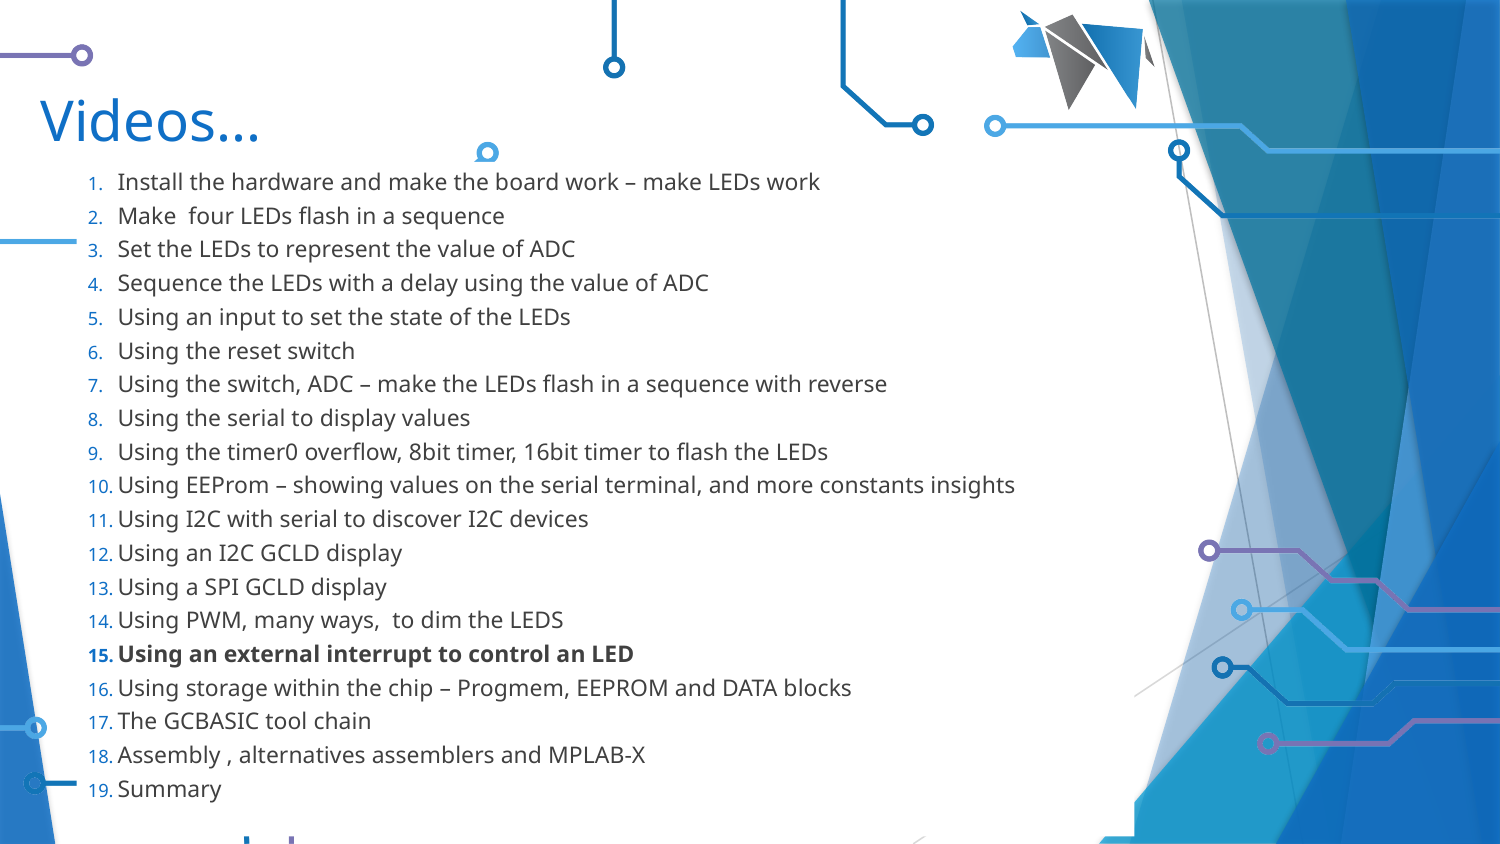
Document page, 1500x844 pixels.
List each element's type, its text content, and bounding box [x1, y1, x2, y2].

picture [0, 0, 1500, 844]
title Videos... [29, 79, 916, 242]
list Install the hardware and make the board work – make LEDs work Make four LEDs flash in a sequence Set the LEDs to represent the value of ADC Sequence the LEDs with a delay using the value of ADC Using an input to set the state of the LEDs Using the reset switch Using the switch, ADC – make the LEDs flash in a sequence with reverse Using the serial to display values Using the timer0 overflow, 8bit timer, 16bit timer to flash the LEDs Using EEProm – showing values on the serial terminal, and more constants insights Using I2C with serial to discover I2C devices Using an I2C GCLD display Using a SPI GCLD display Using PWM, many ways, to dim the LEDS Using an external interrupt to control an LED Using storage within the chip – Progmem, EEPROM and DATA blocks The GCBASIC tool chain Assembly , alternatives assemblers and MPLAB-X Summary [76, 161, 1135, 837]
